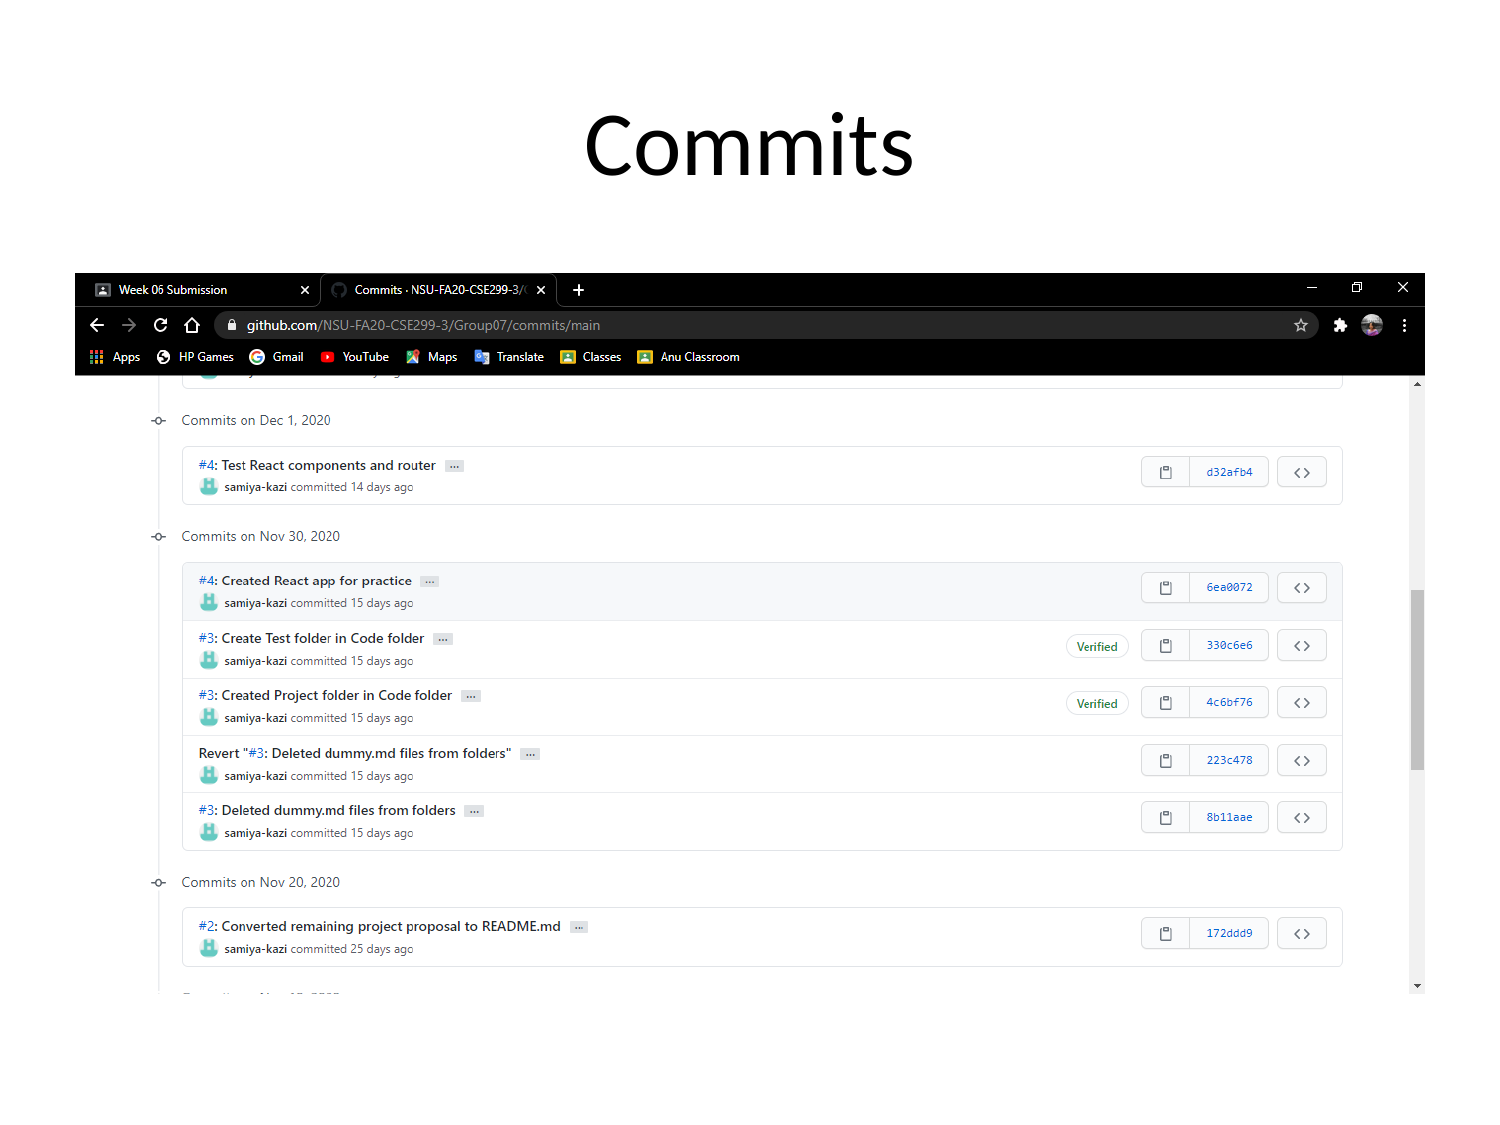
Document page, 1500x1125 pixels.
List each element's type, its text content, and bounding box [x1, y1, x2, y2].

title Commits [75, 45, 1425, 233]
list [74, 273, 1426, 994]
